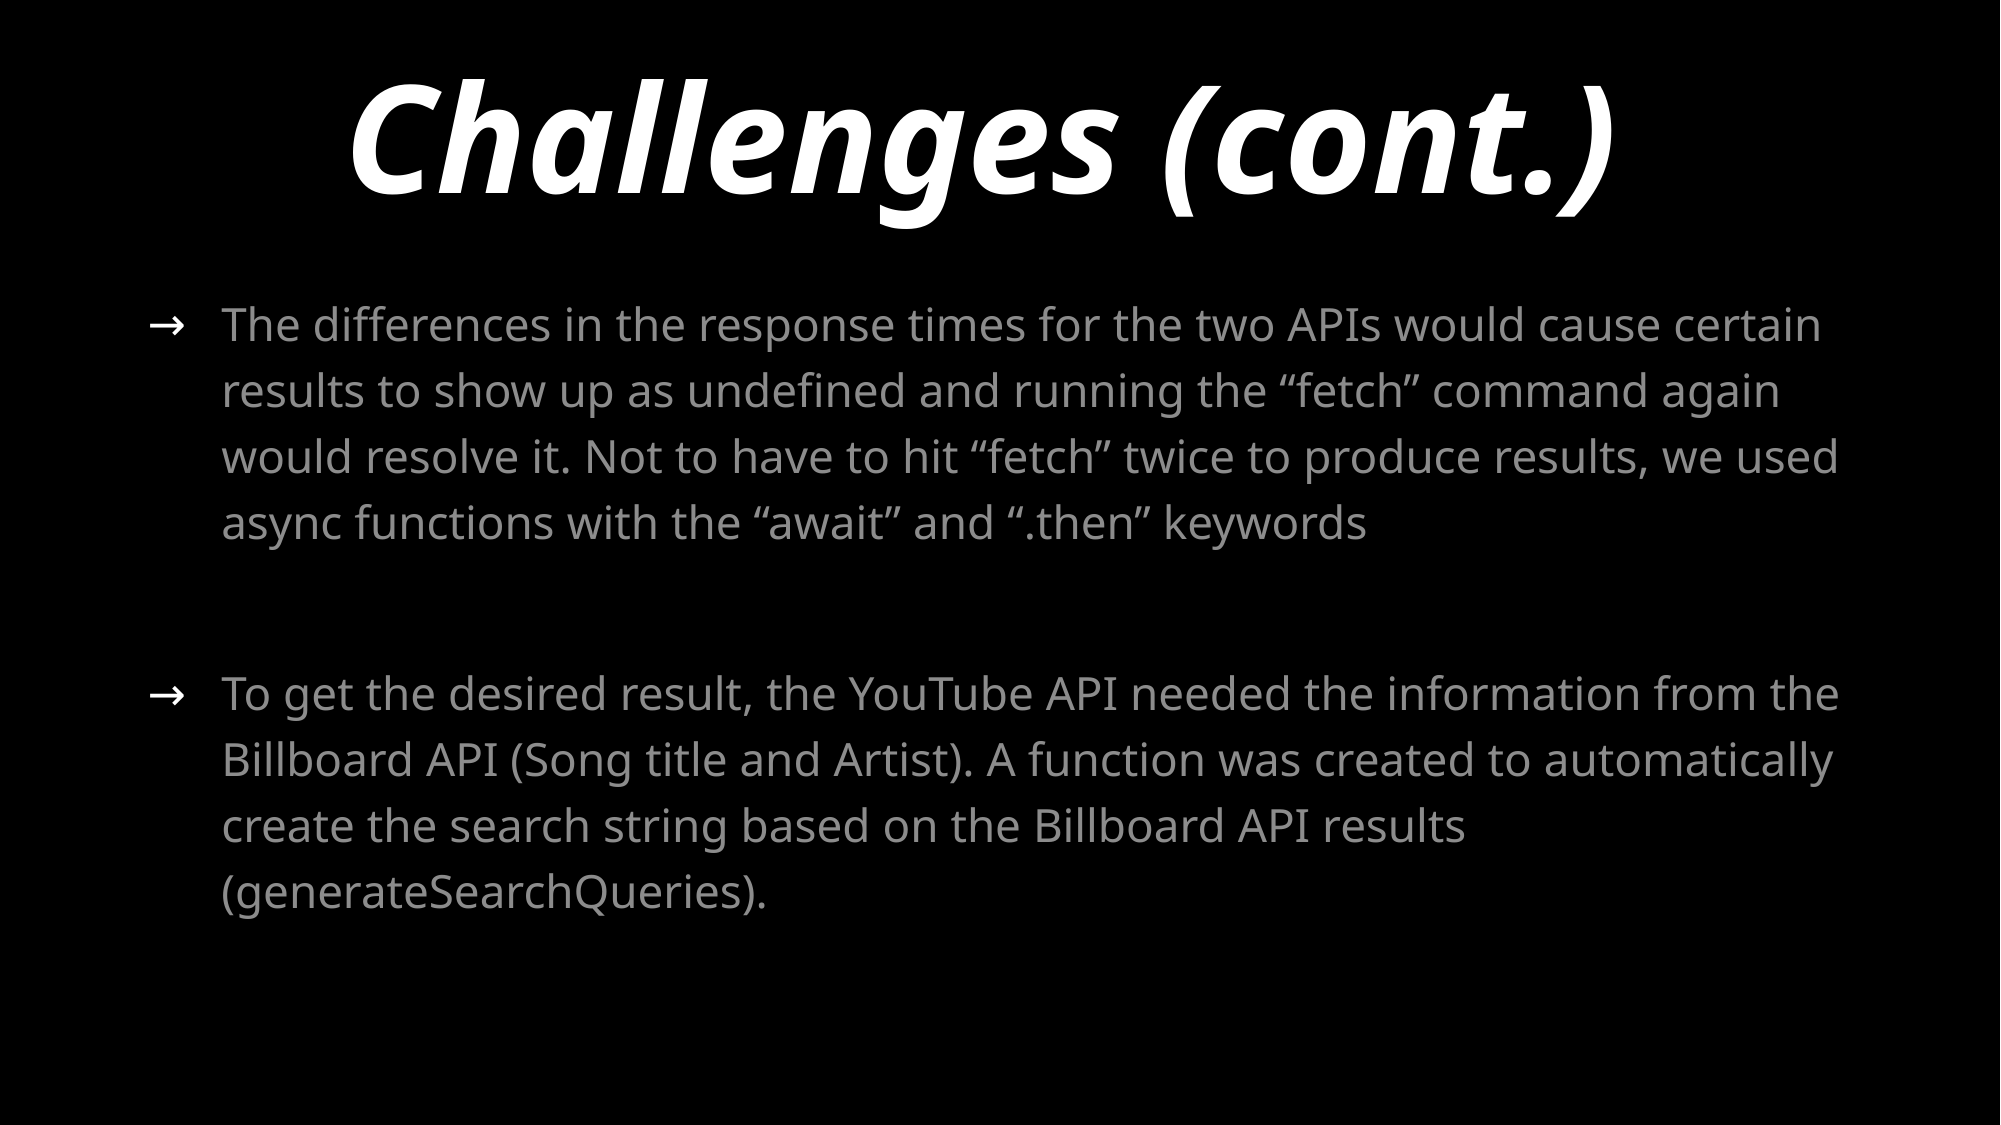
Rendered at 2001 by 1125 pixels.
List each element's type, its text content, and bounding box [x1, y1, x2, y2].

list The differences in the response times for the two APIs would cause certain results to show up as undefined and running the “fetch” command again would resolve it. Not to have to hit “fetch” twice to produce results, we used async functions with the “await” and “.then” keywords To get the desired result, the YouTube API needed the information from the Billboard API (Song title and Artist). A function was created to automatically create the search string based on the Billboard API results (generateSearchQueries). [73, 284, 1927, 1053]
title Challenges (cont.) [73, 63, 1928, 251]
